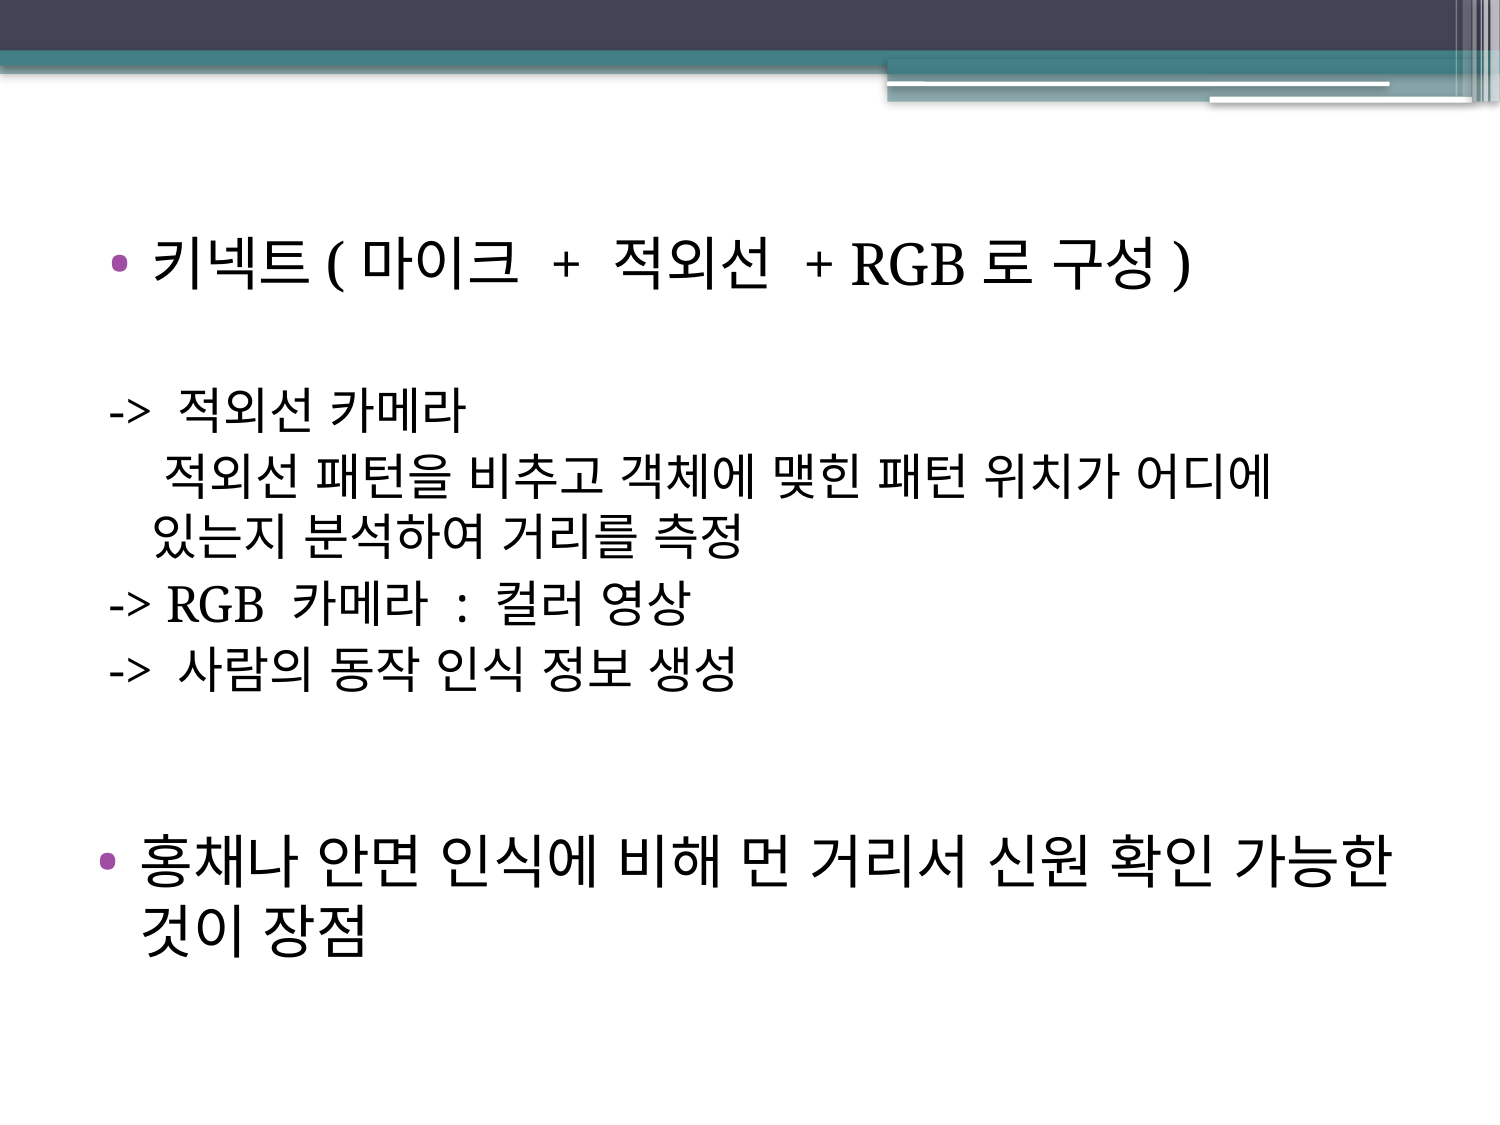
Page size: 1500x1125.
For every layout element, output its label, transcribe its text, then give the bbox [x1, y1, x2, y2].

text_box [74, 704, 1425, 1040]
text_box 홍채나 안면 인식에 비해 먼 거리서 신원 확인 가능한 것이 장점 [64, 817, 1415, 1000]
list 키넥트(마이크 + 적외선 + RGB로 구성) -> 적외선 카메라 적외선 패턴을 비추고 객체에 맺힌 패턴 위치가 어디에 있는지 분석하여 거리를 측정 -> RGB 카메라 : 컬러 영상 -> 사람의 동작 인식 정보 생성 [76, 219, 1427, 799]
